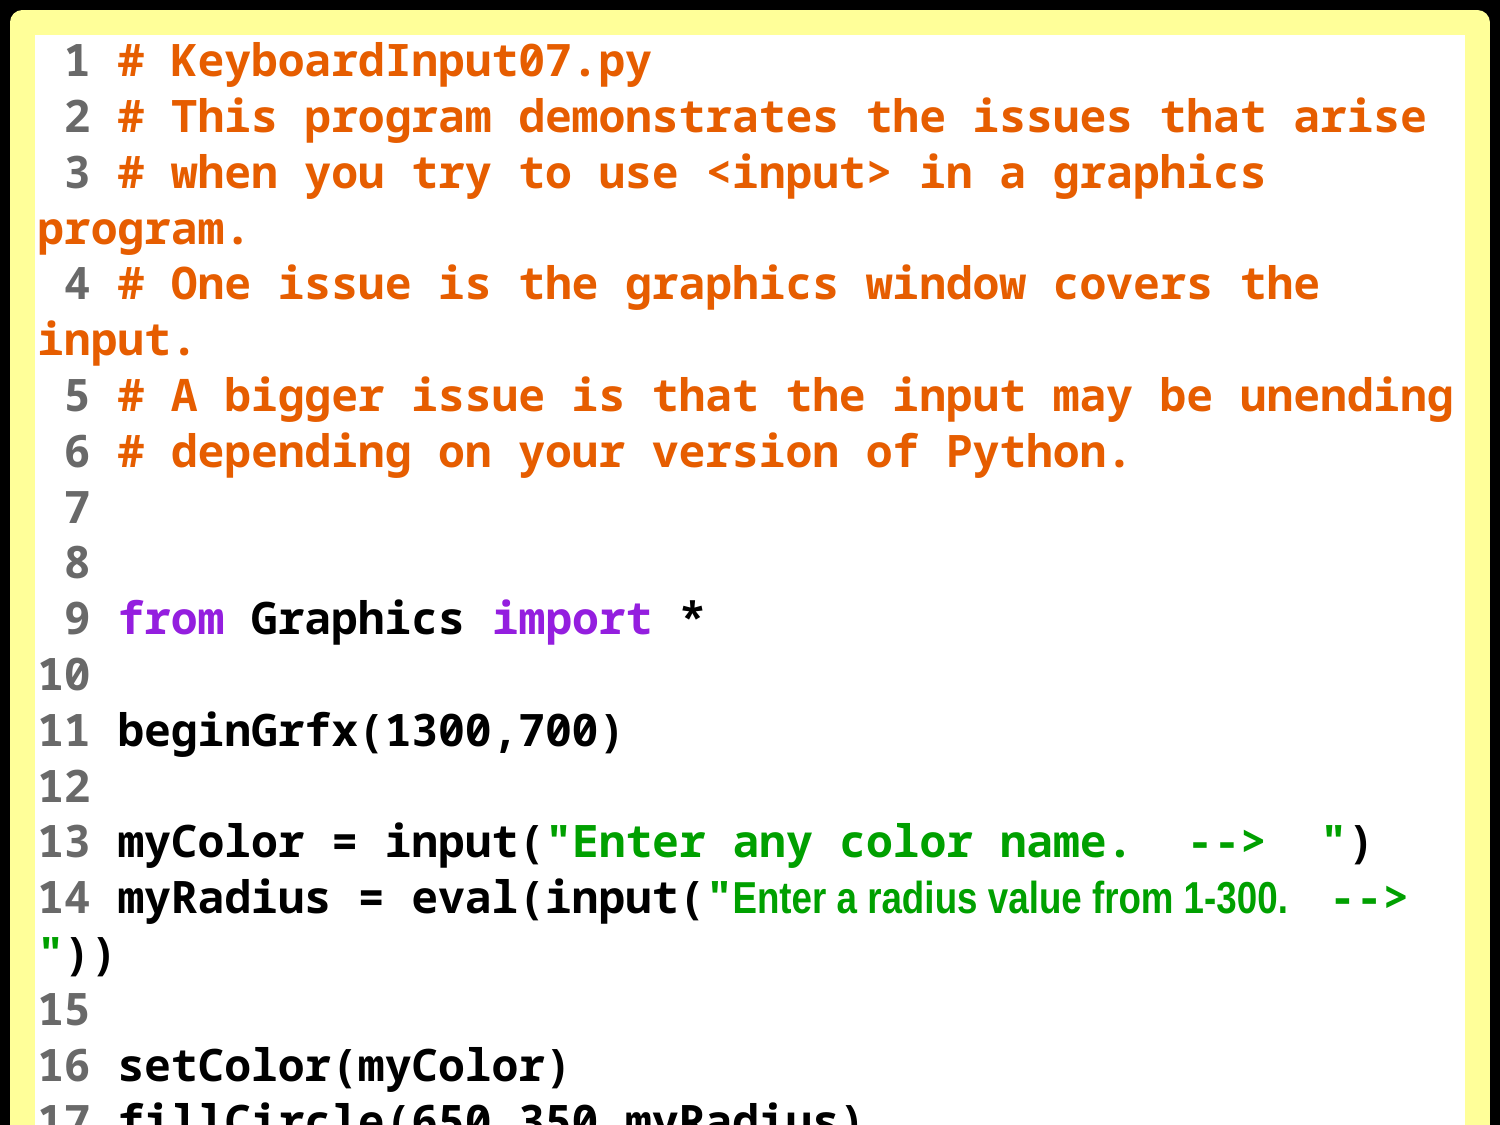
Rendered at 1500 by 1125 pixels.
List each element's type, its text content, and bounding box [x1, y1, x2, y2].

text_box 1 # KeyboardInput07.py 2 # This program demonstrates the issues that arise 3 # when you try to use <input> in a graphics program. 4 # One issue is the graphics window covers the input. 5 # A bigger issue is that the input may be unending 6 # depending on your version of Python. 7 8 9 from Graphics import * 10 11 beginGrfx(1300,700) 12 13 myColor = input("Enter any color name. --> ") 14 myRadius = eval(input("Enter a radius value from 1-300. --> ")) 15 16 setColor(myColor) 17 fillCircle(650,350,myRadius) 18 19 endGrfx() [22, 22, 1478, 1125]
